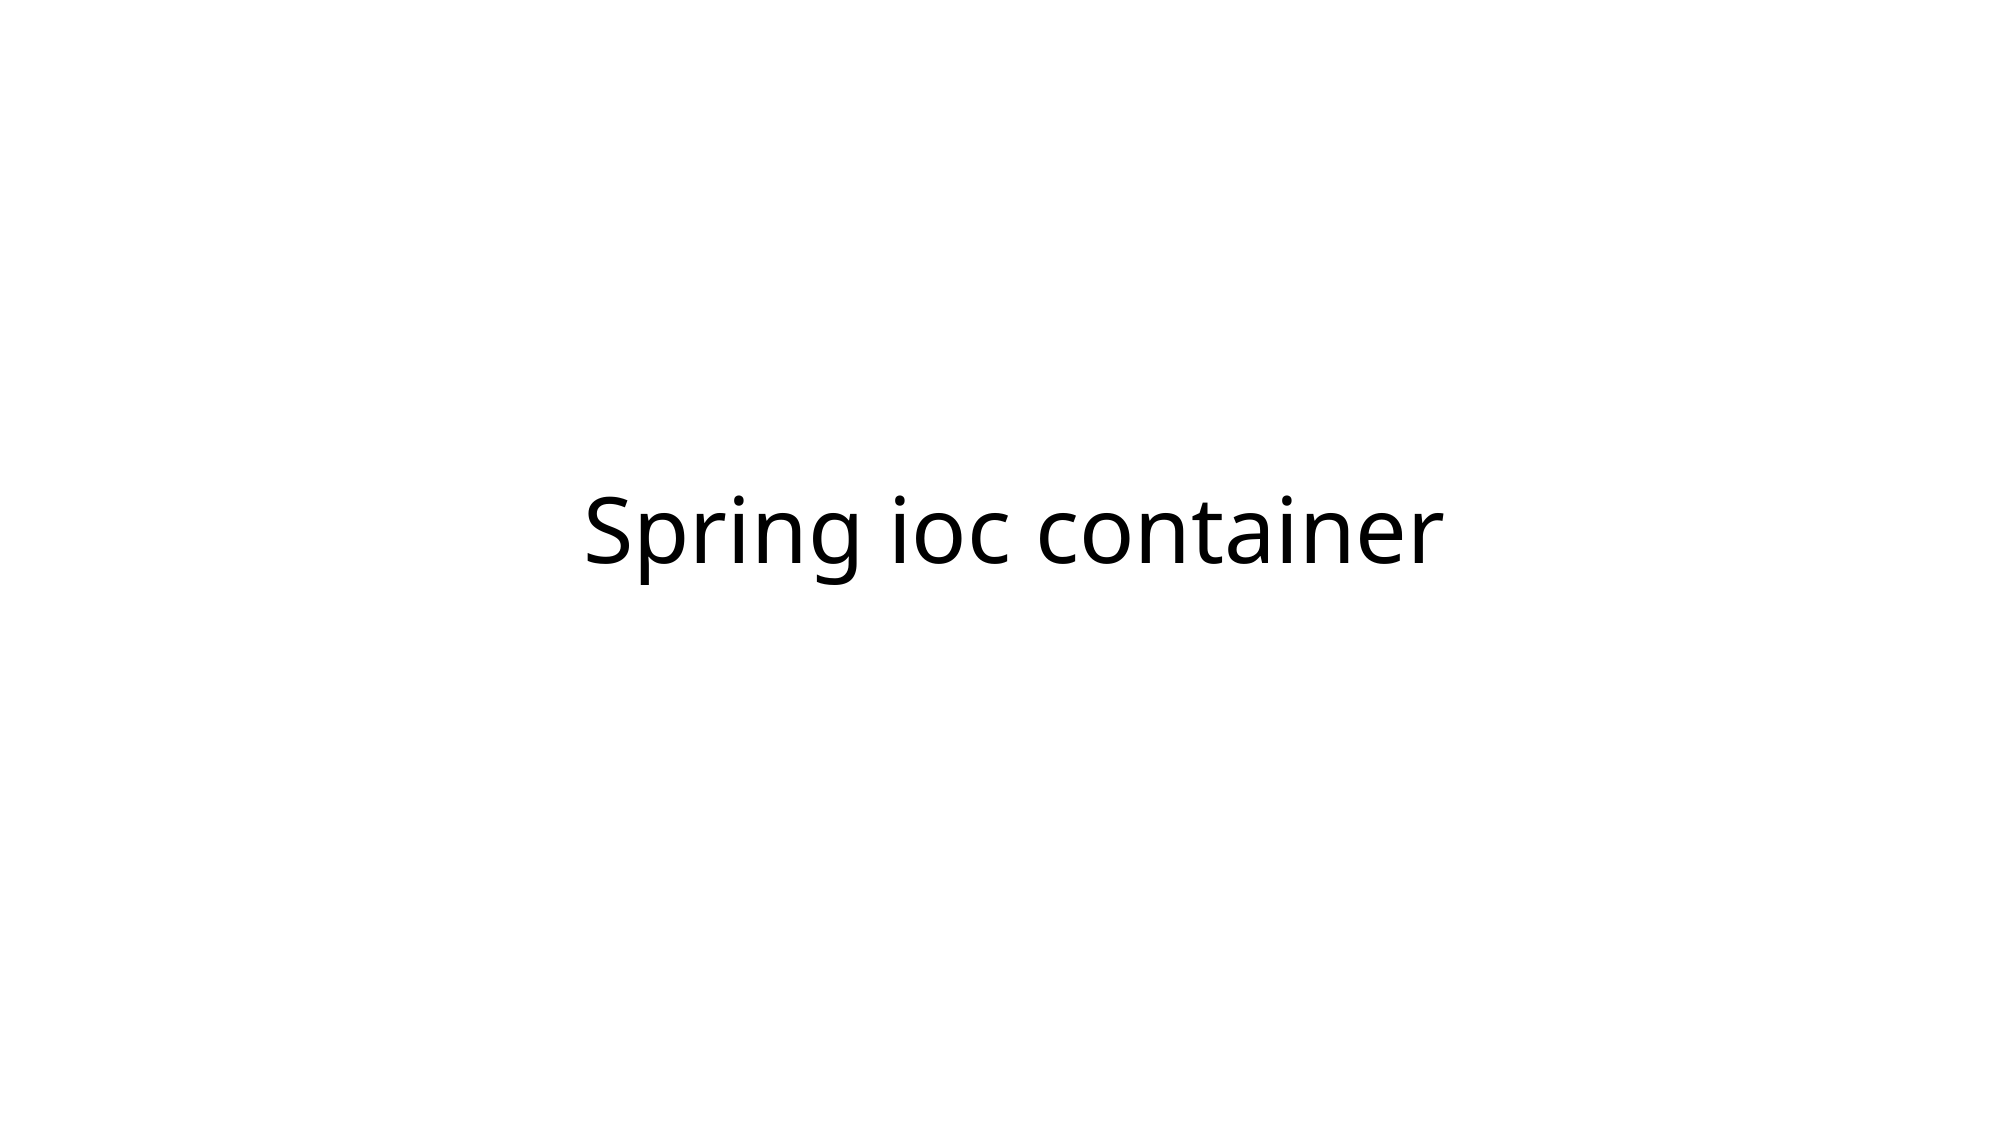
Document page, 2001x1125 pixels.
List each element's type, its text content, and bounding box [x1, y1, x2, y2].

title Spring ioc container [152, 424, 1878, 643]
